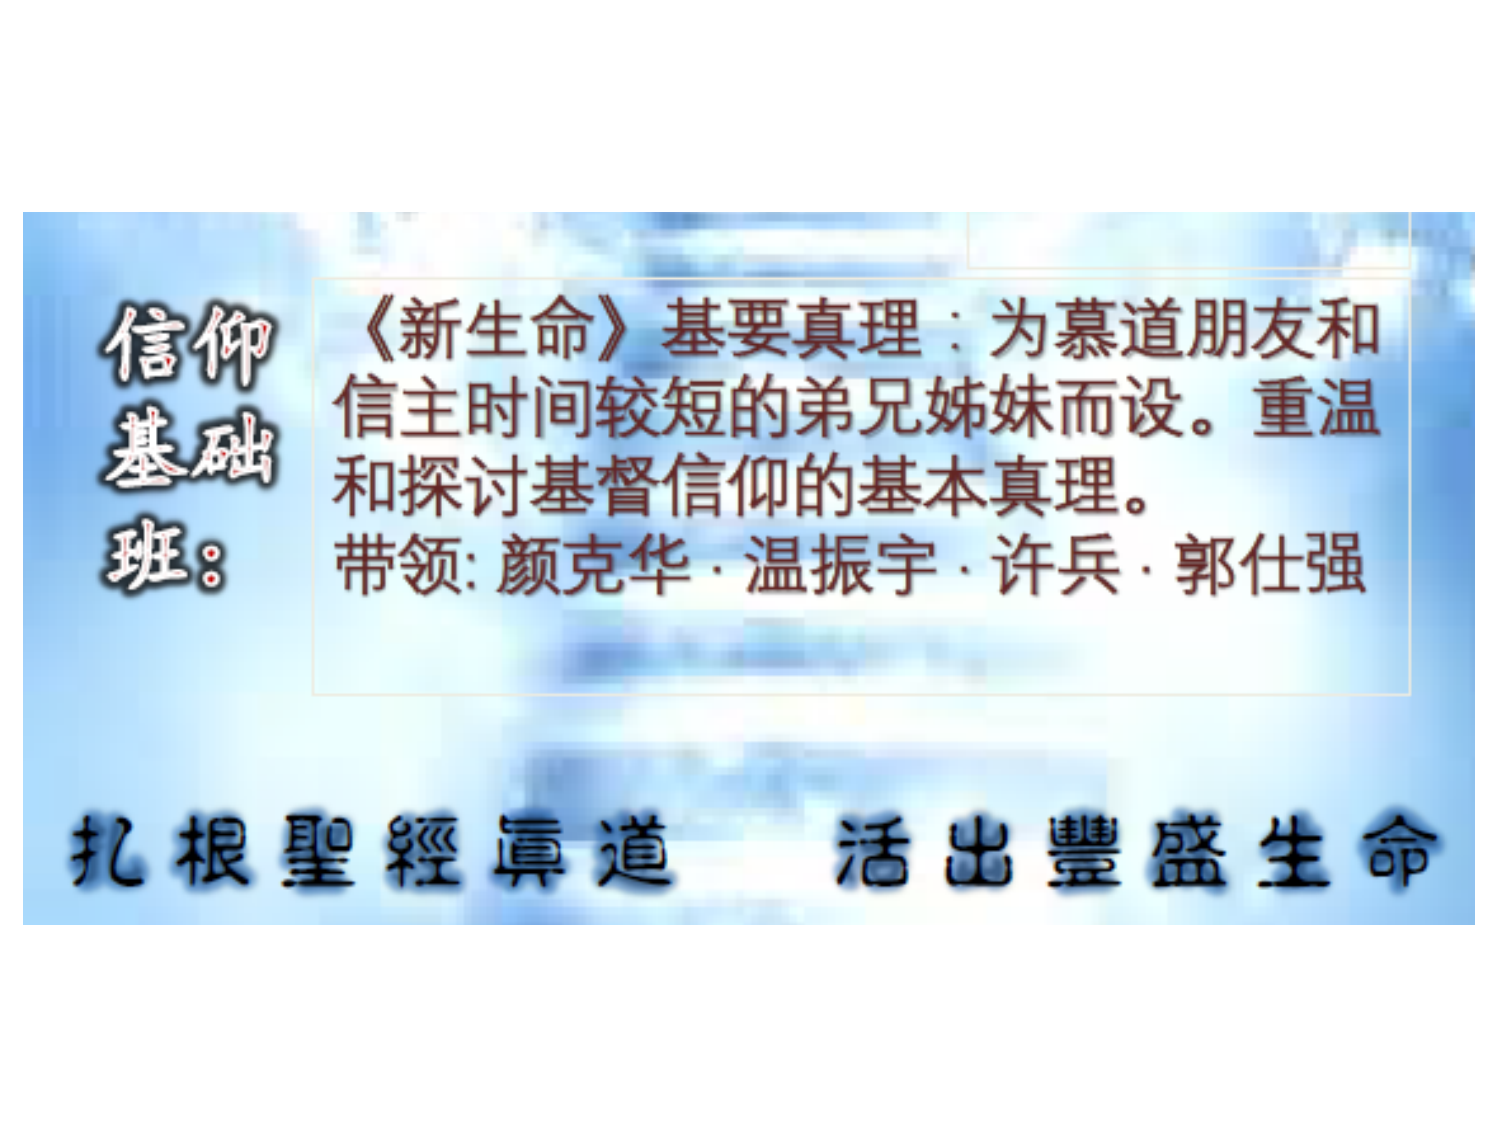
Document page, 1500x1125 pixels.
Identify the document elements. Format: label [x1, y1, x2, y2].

picture [22, 212, 1476, 926]
